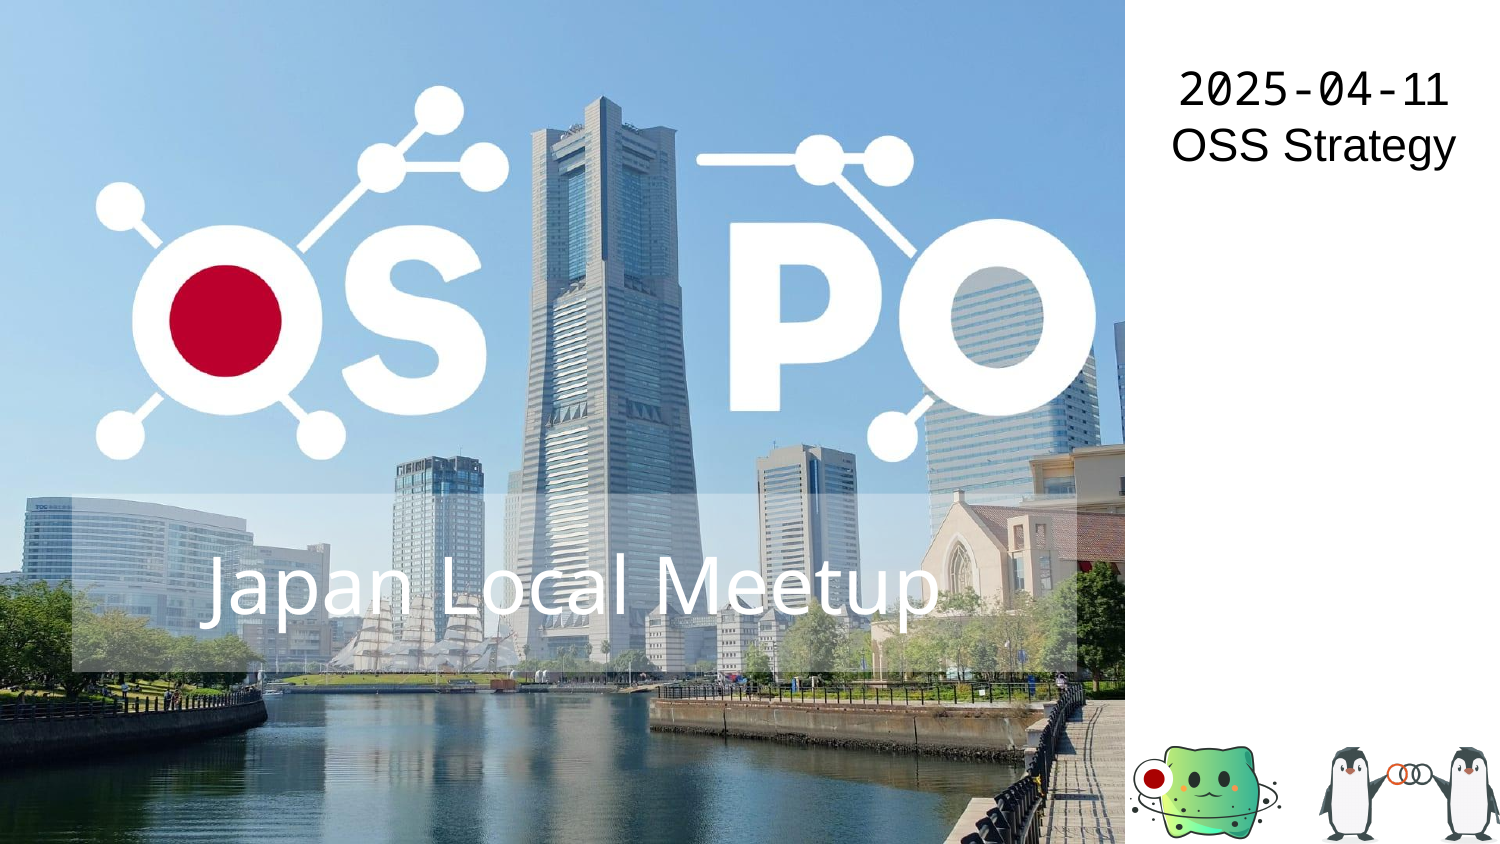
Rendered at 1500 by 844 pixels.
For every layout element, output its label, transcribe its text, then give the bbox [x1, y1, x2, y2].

picture [1318, 746, 1500, 844]
picture [0, 0, 1287, 844]
text_box 2025-04-11 OSS Strategy [1138, 11, 1490, 219]
